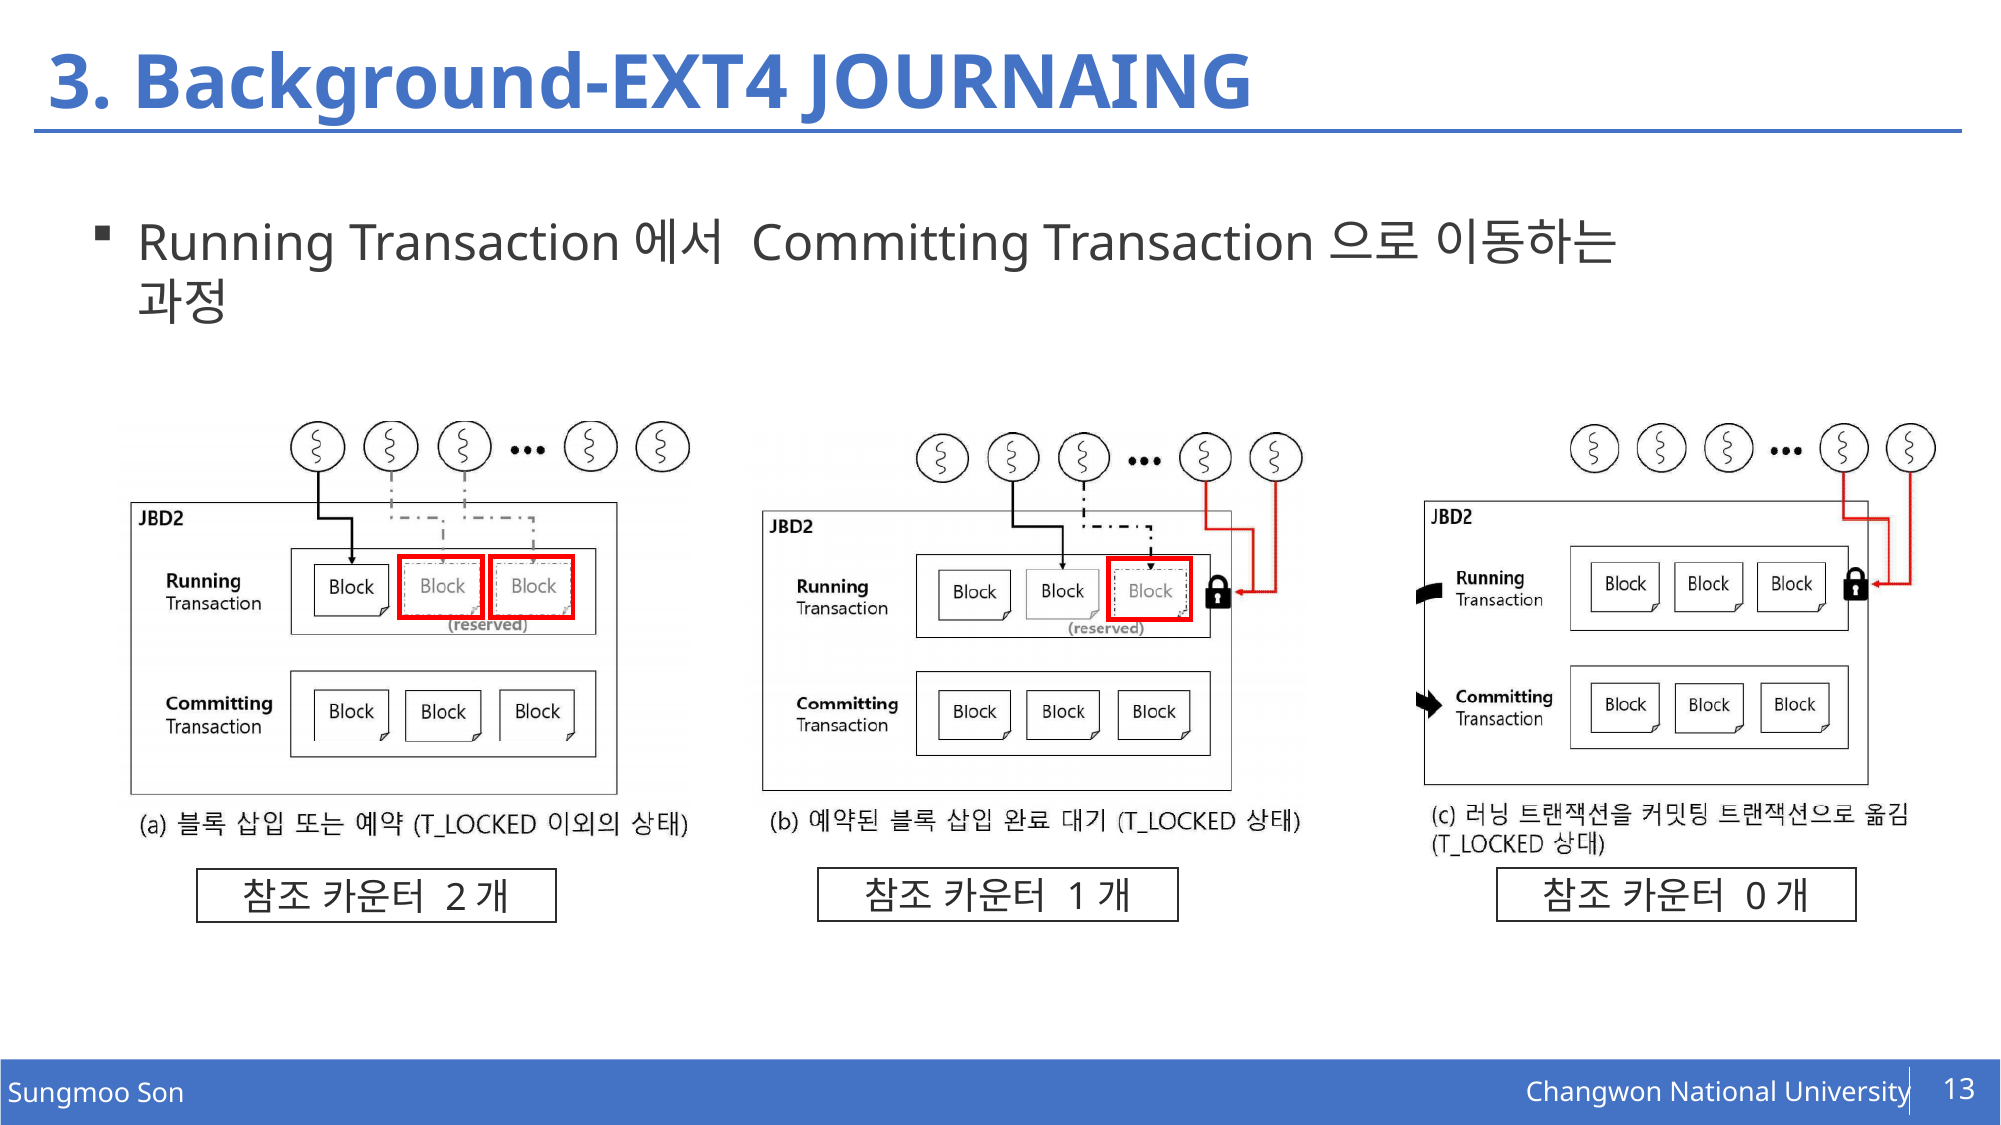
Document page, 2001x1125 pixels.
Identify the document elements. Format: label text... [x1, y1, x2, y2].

slide_number 13 [1922, 1060, 1996, 1121]
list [114, 412, 691, 842]
text_box 참조 카운터 0개 [1496, 867, 1857, 922]
text_box Running Transaction에서 Committing Transaction으로 이동하는 과정 [76, 202, 1723, 338]
text_box 참조 카운터 1개 [817, 867, 1179, 922]
text_box 참조 카운터 2개 [196, 868, 557, 923]
picture [1416, 413, 1937, 858]
picture [746, 412, 1306, 845]
title 3. Background-EXT4 JOURNAING [33, 27, 1963, 143]
